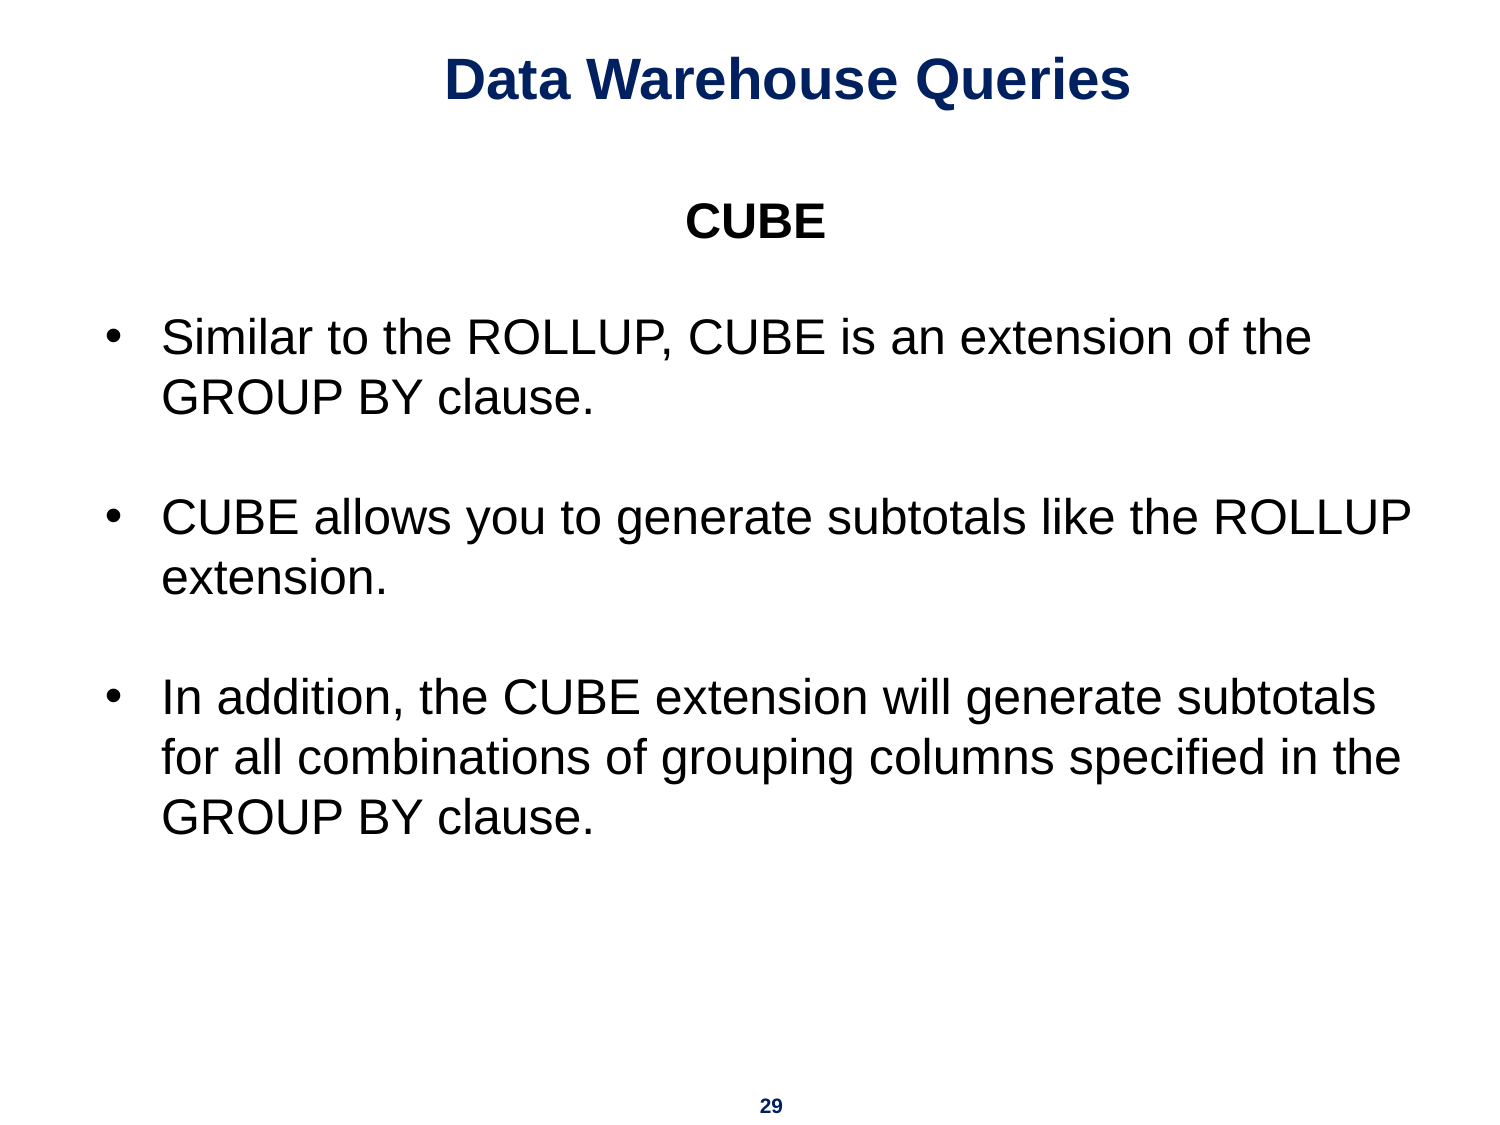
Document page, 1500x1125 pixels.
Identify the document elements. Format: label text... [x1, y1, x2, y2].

list CUBE [112, 180, 1400, 257]
title Data Warehouse Queries [125, 18, 1452, 120]
text_box Similar to the ROLLUP, CUBE is an extension of the GROUP BY clause. CUBE allows you to generate subtotals like the ROLLUP extension. In addition, the CUBE extension will generate subtotals for all combinations of grouping columns specified in the GROUP BY clause. [90, 297, 1451, 893]
